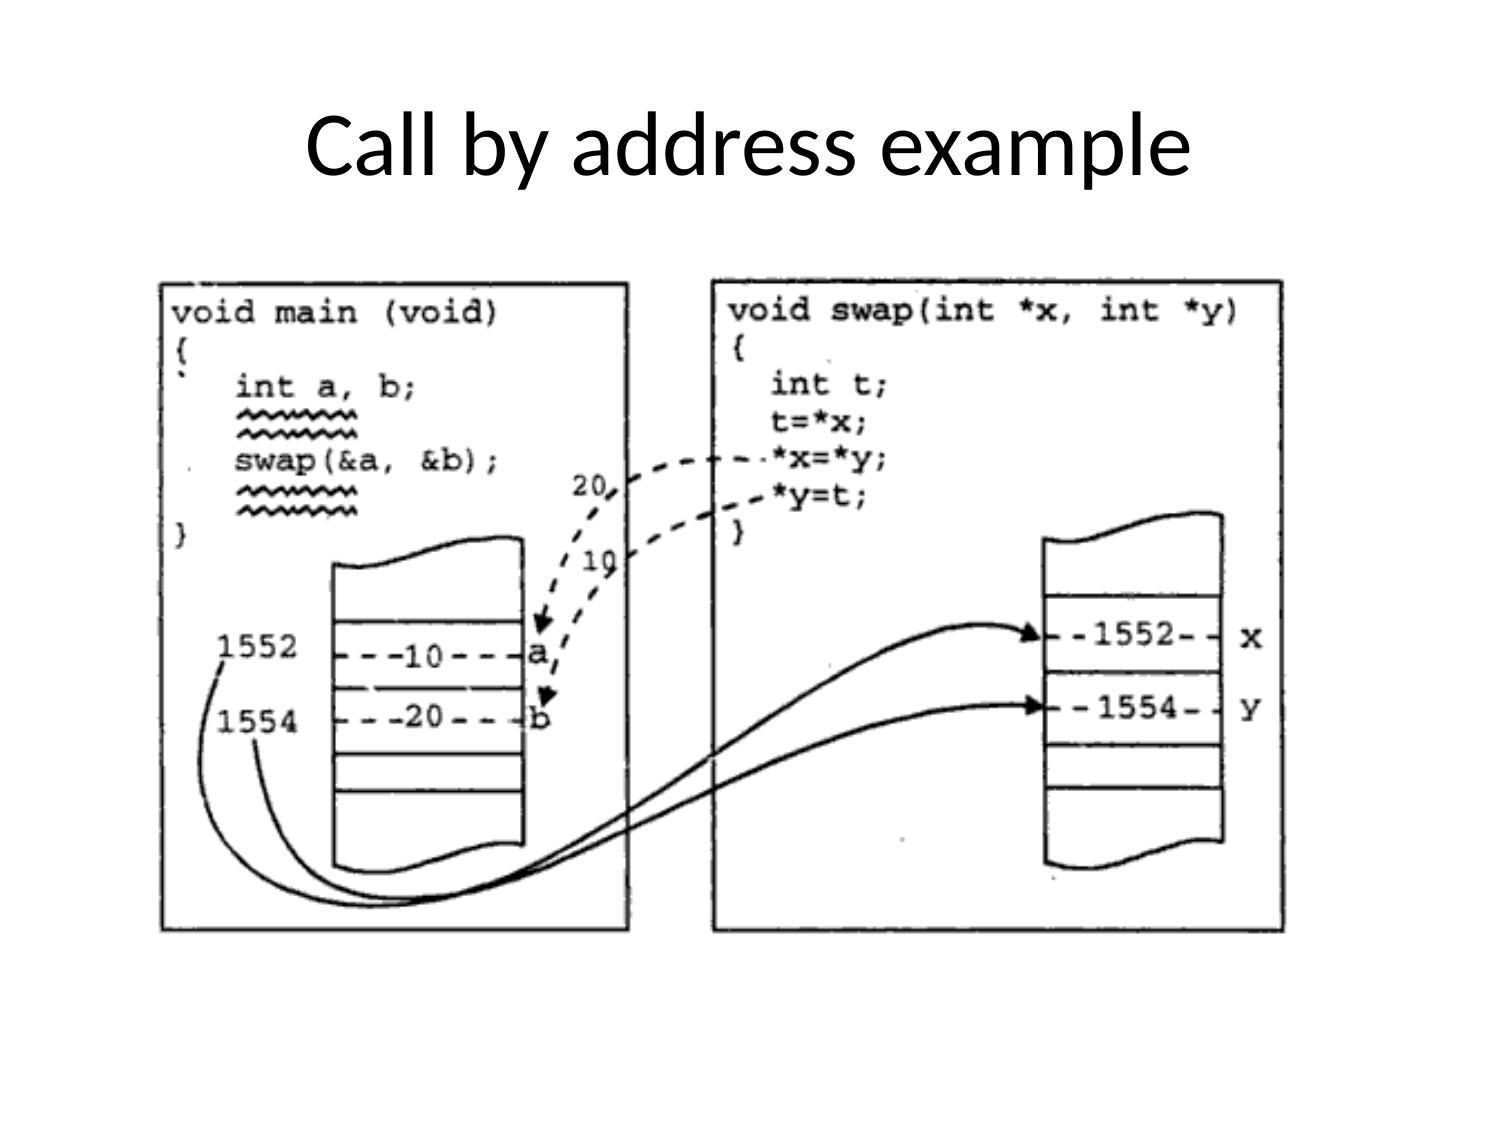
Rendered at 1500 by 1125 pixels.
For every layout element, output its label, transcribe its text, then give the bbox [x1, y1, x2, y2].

title Call by address example [75, 45, 1425, 233]
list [37, 264, 1385, 963]
